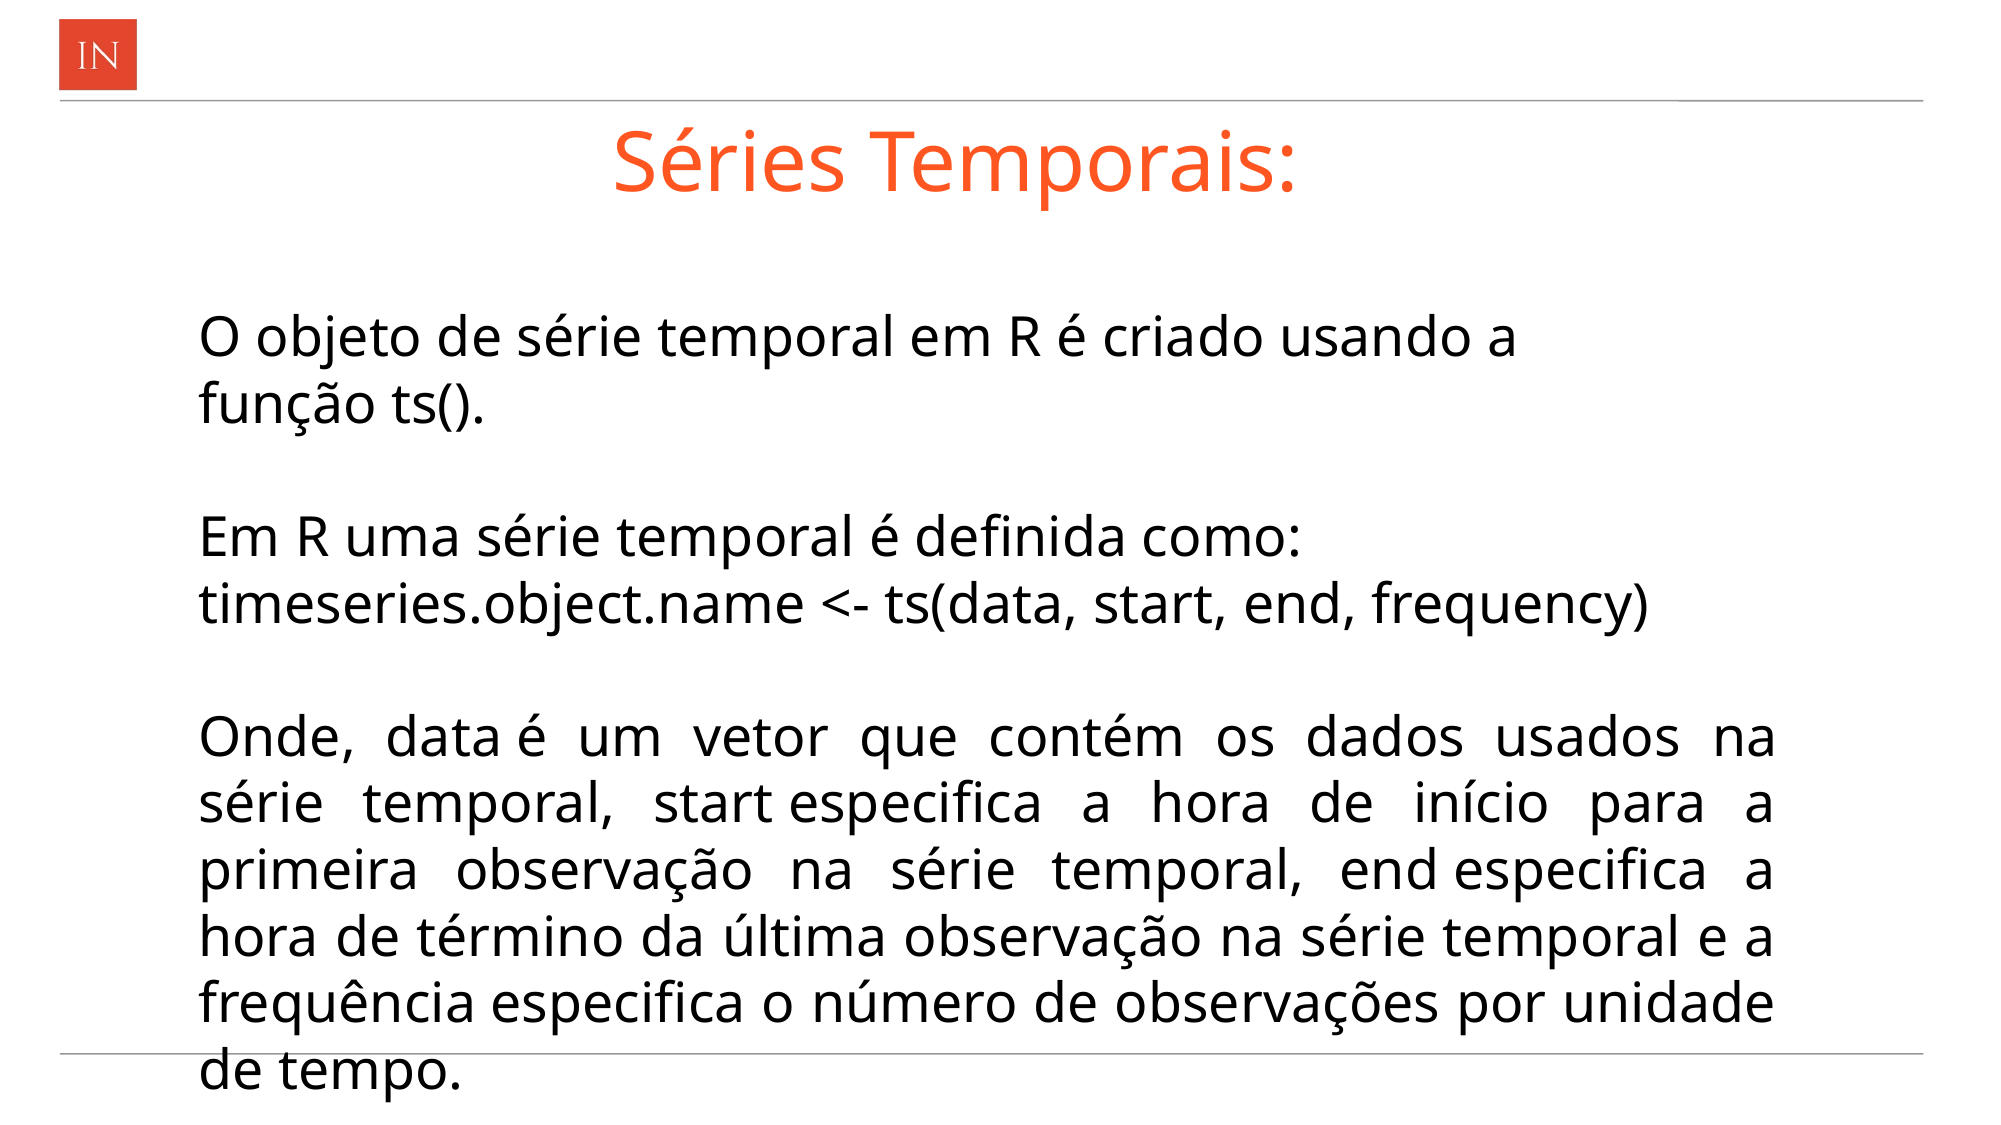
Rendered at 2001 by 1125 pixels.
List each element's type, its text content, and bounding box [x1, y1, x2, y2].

picture [59, 19, 145, 99]
title Séries Temporais: [612, 108, 1388, 210]
list O objeto de série temporal em R é criado usando a função ts(). Em R uma série temporal é definida como: timeseries.object.name <- ts(data, start, end, frequency) Onde, data é um vetor que contém os dados usados ​​na série temporal, start especifica a hora de início para a primeira observação na série temporal, end especifica a hora de término da última observação na série temporal e a frequência especifica o número de observações por unidade de tempo. [198, 301, 1778, 1041]
